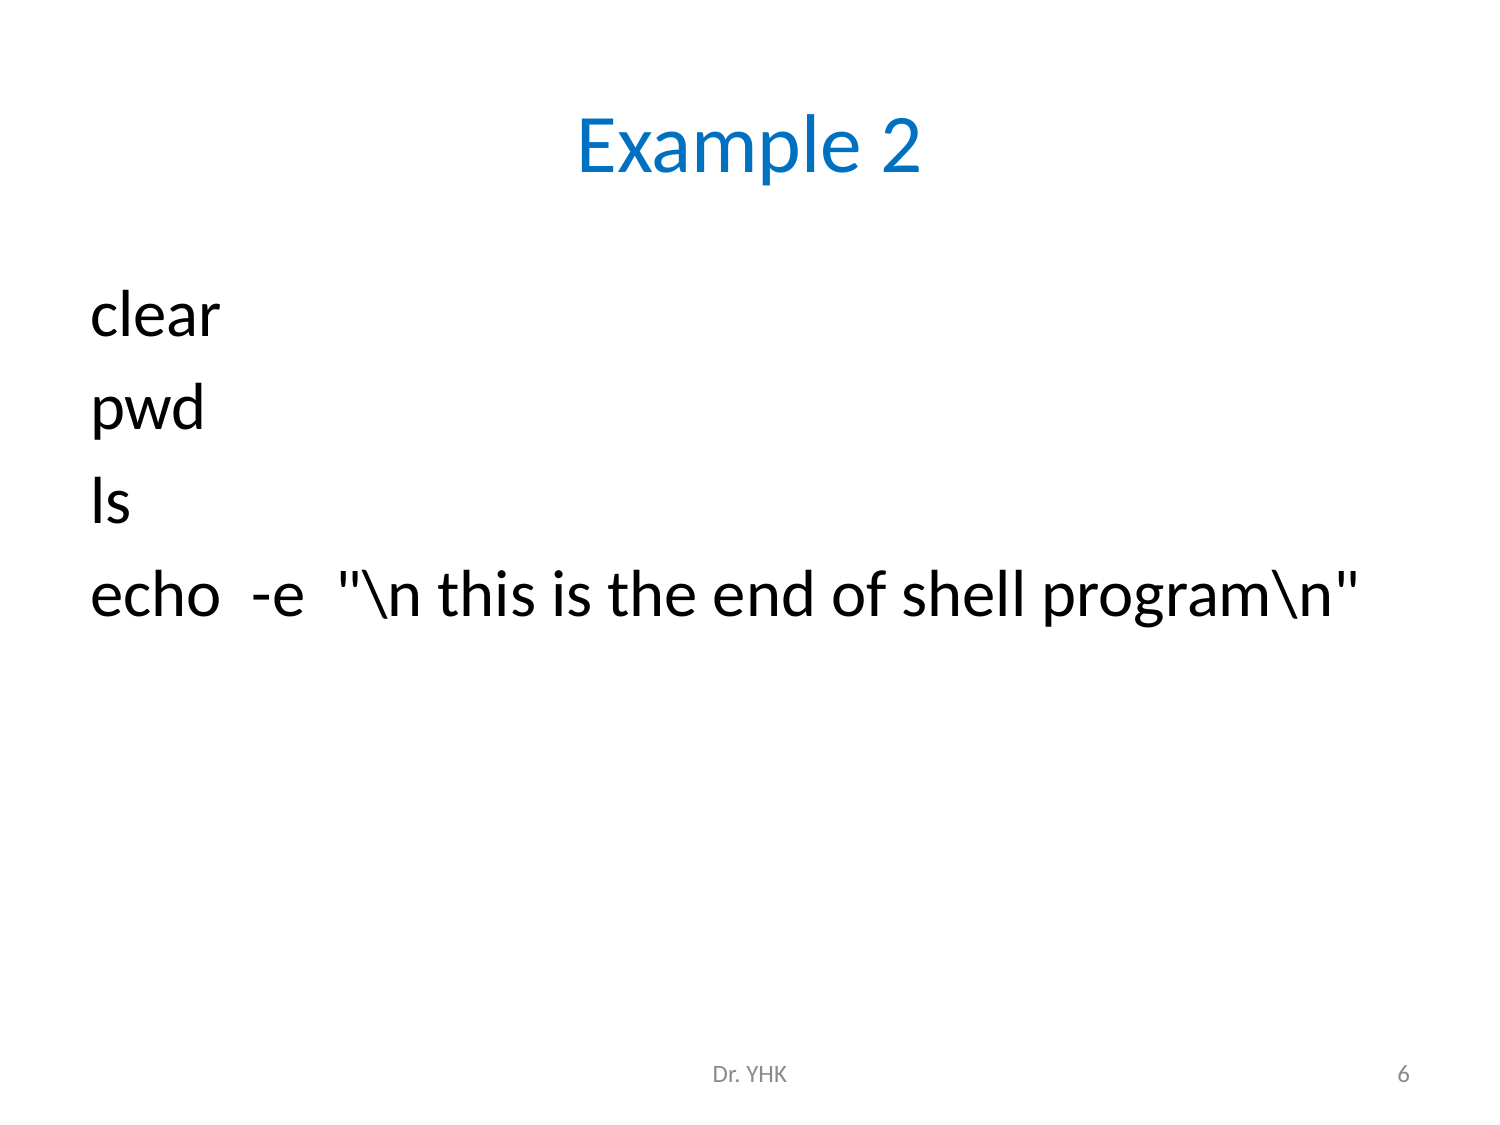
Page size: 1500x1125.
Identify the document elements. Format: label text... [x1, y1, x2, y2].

slide_number 6 [1074, 1042, 1425, 1103]
list clear pwd ls echo -e "\n this is the end of shell program\n" [75, 262, 1425, 1005]
title Example 2 [75, 45, 1425, 233]
footer Dr. YHK [512, 1042, 988, 1103]
